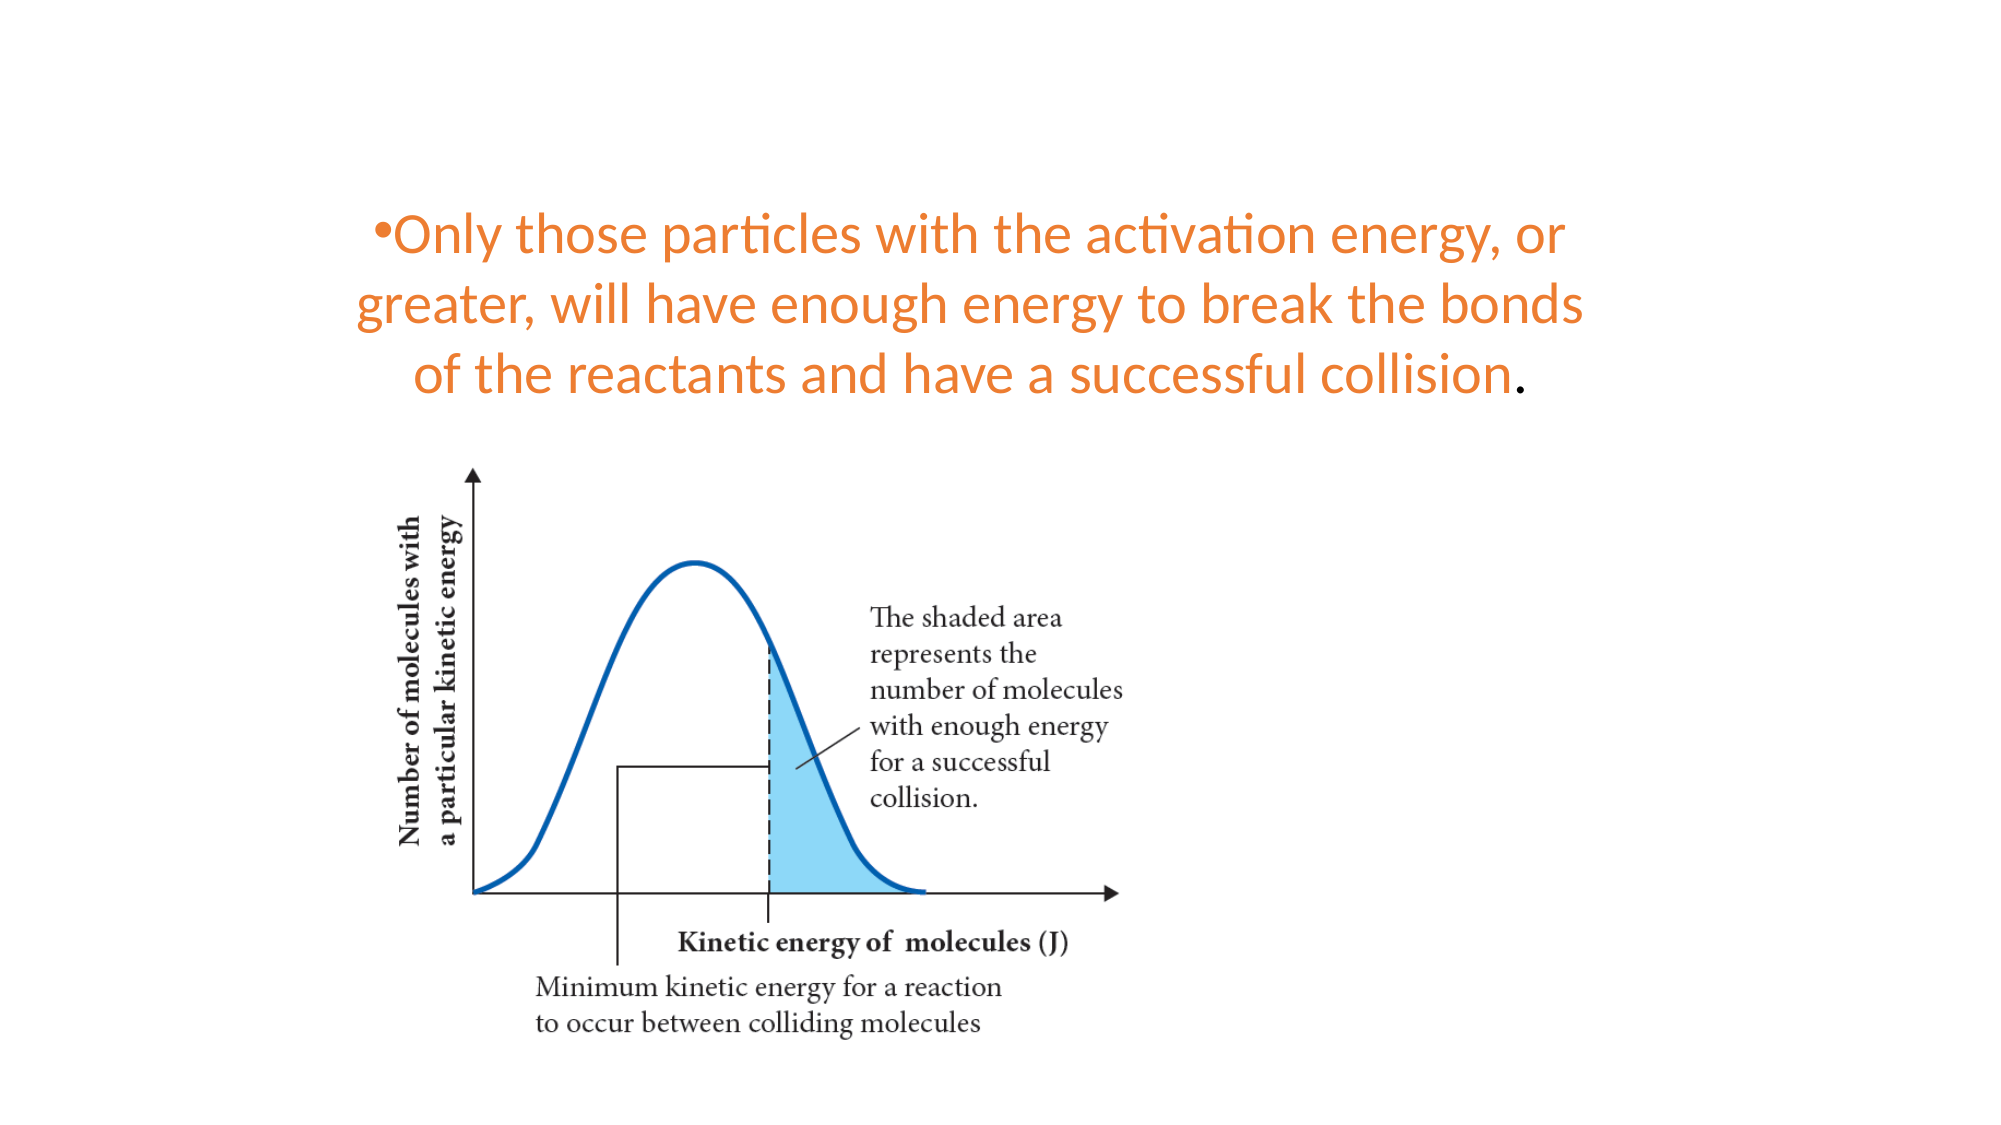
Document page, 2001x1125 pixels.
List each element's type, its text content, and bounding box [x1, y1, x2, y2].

list Only those particles with the activation energy, or greater, will have enough energy to break the bonds of the reactants and have a successful collision. [337, 187, 1604, 863]
picture [387, 462, 1138, 1050]
